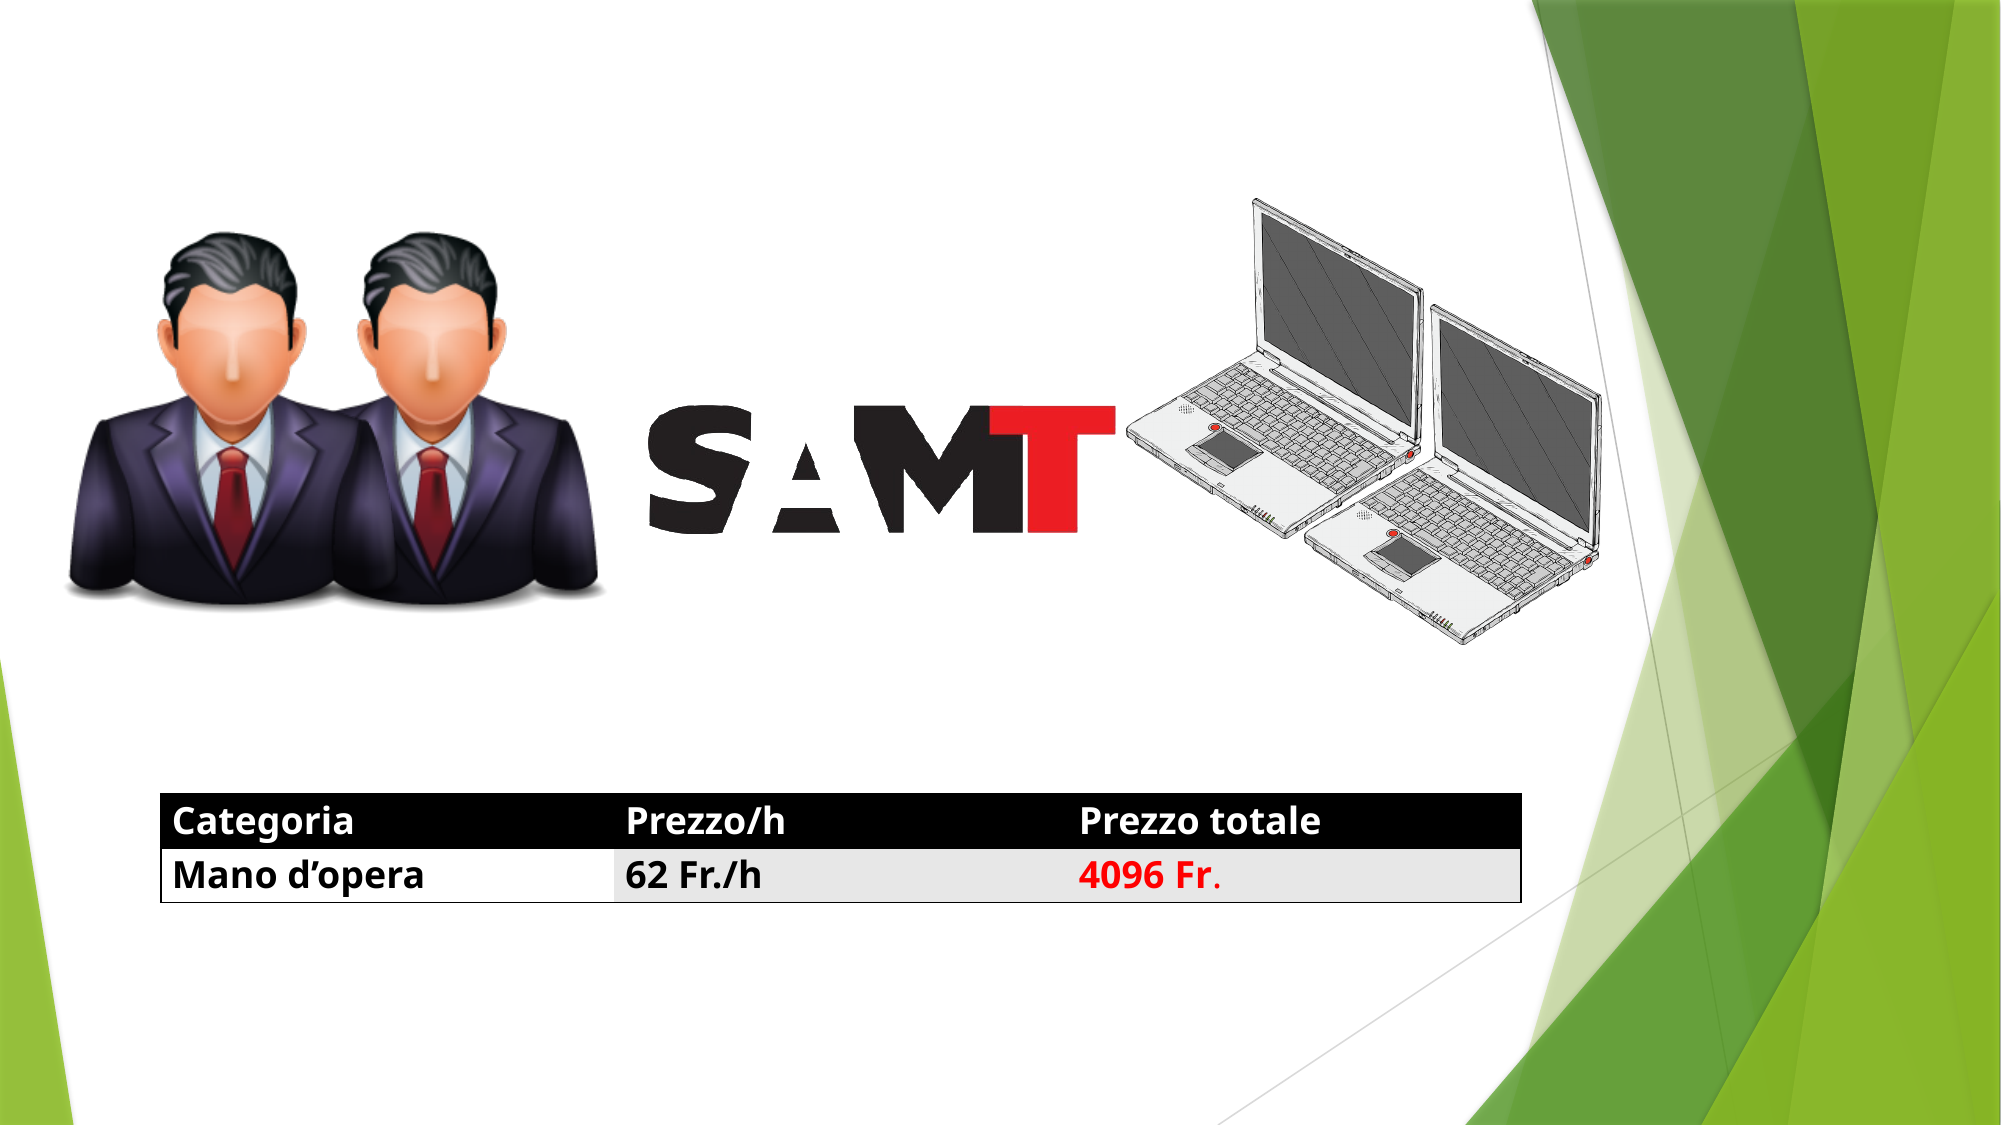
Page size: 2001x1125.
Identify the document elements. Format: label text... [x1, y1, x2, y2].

table_header Prezzo totale [1068, 795, 1520, 847]
table_cell 4096 Fr. [1068, 849, 1520, 902]
table_cell Mano d’opera [162, 849, 614, 902]
table_header Categoria [162, 795, 614, 847]
table_header Prezzo/h [614, 795, 1068, 847]
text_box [36, 197, 1603, 645]
table_cell 62 Fr./h [614, 849, 1068, 902]
